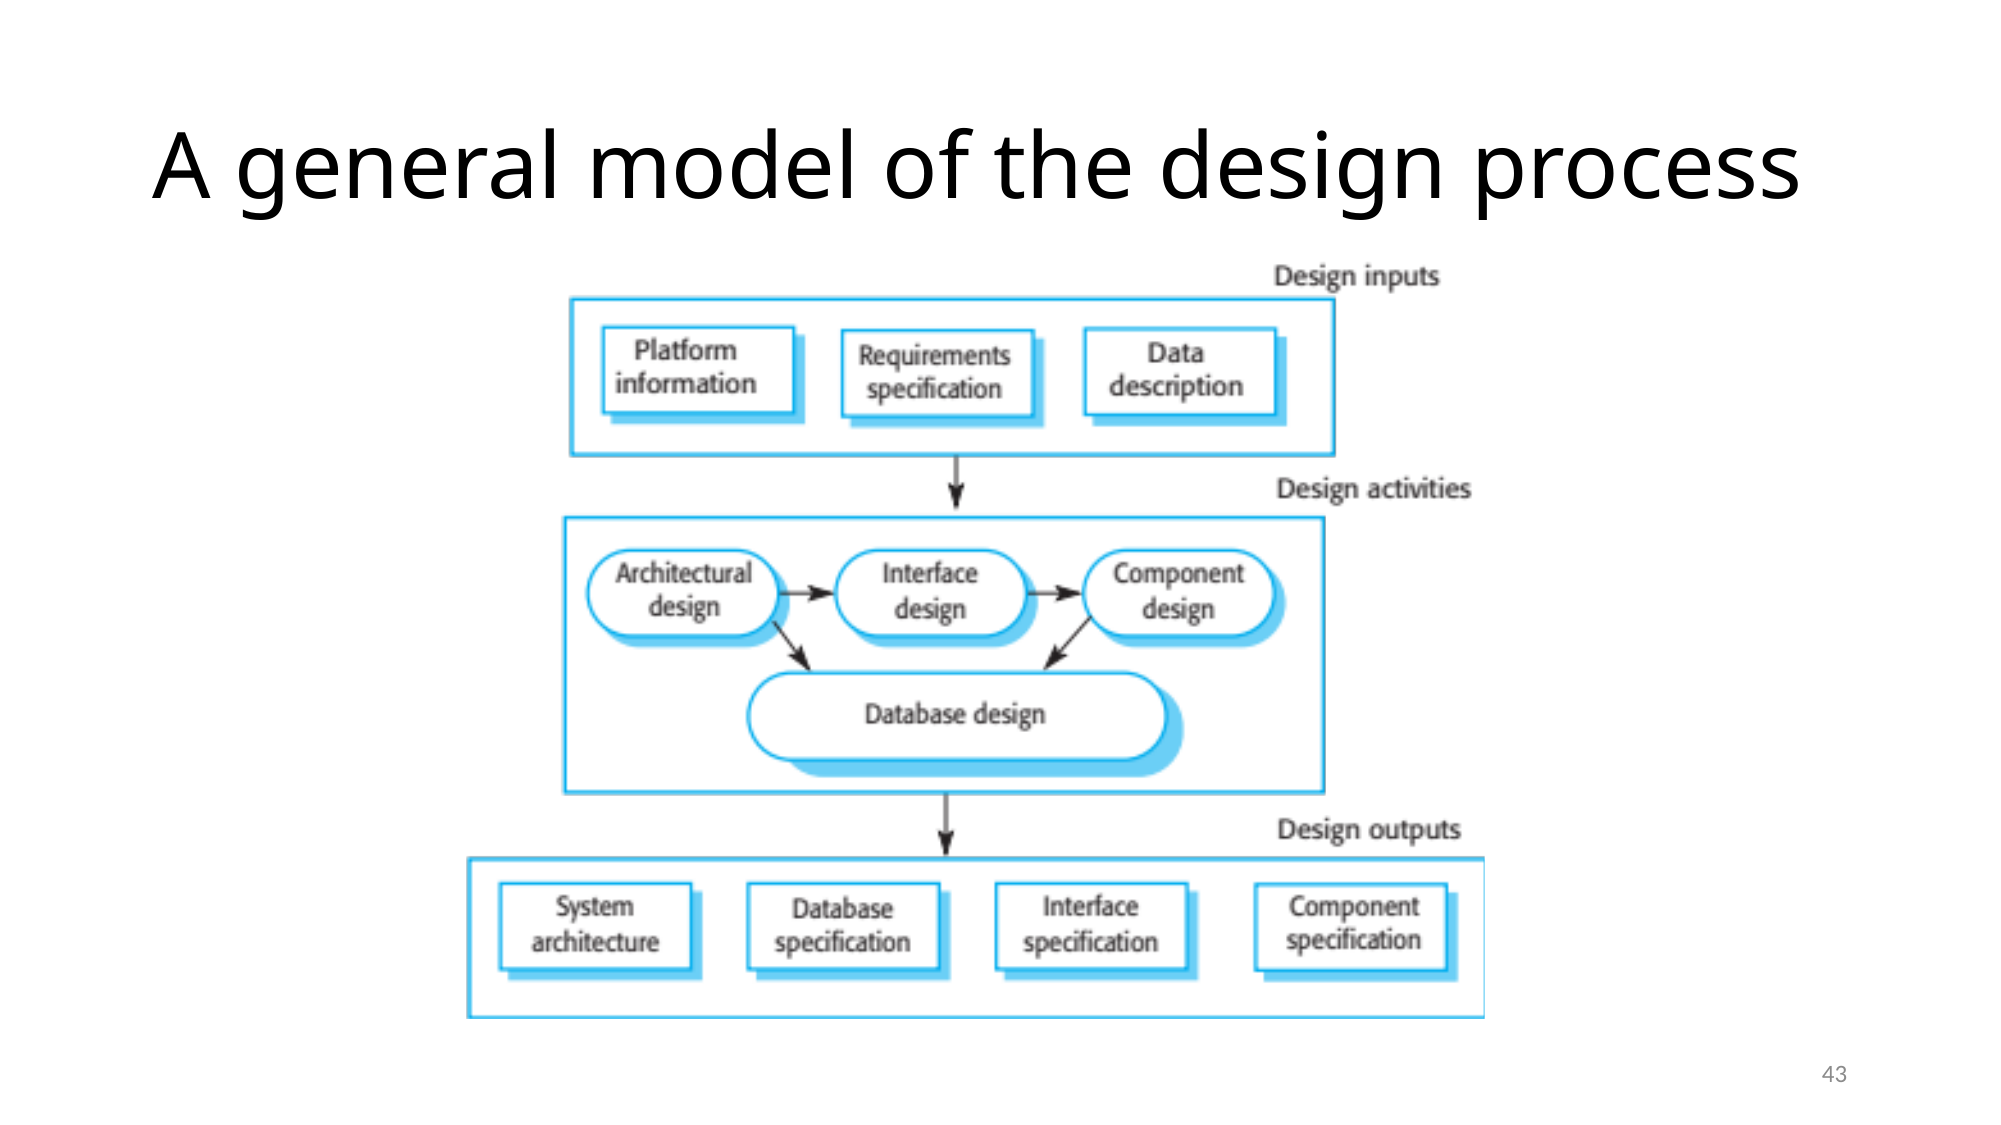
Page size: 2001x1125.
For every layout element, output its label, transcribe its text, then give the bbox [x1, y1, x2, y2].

title A general model of the design process [137, 59, 1863, 278]
slide_number 43 [1412, 1042, 1863, 1103]
picture [465, 258, 1485, 1019]
